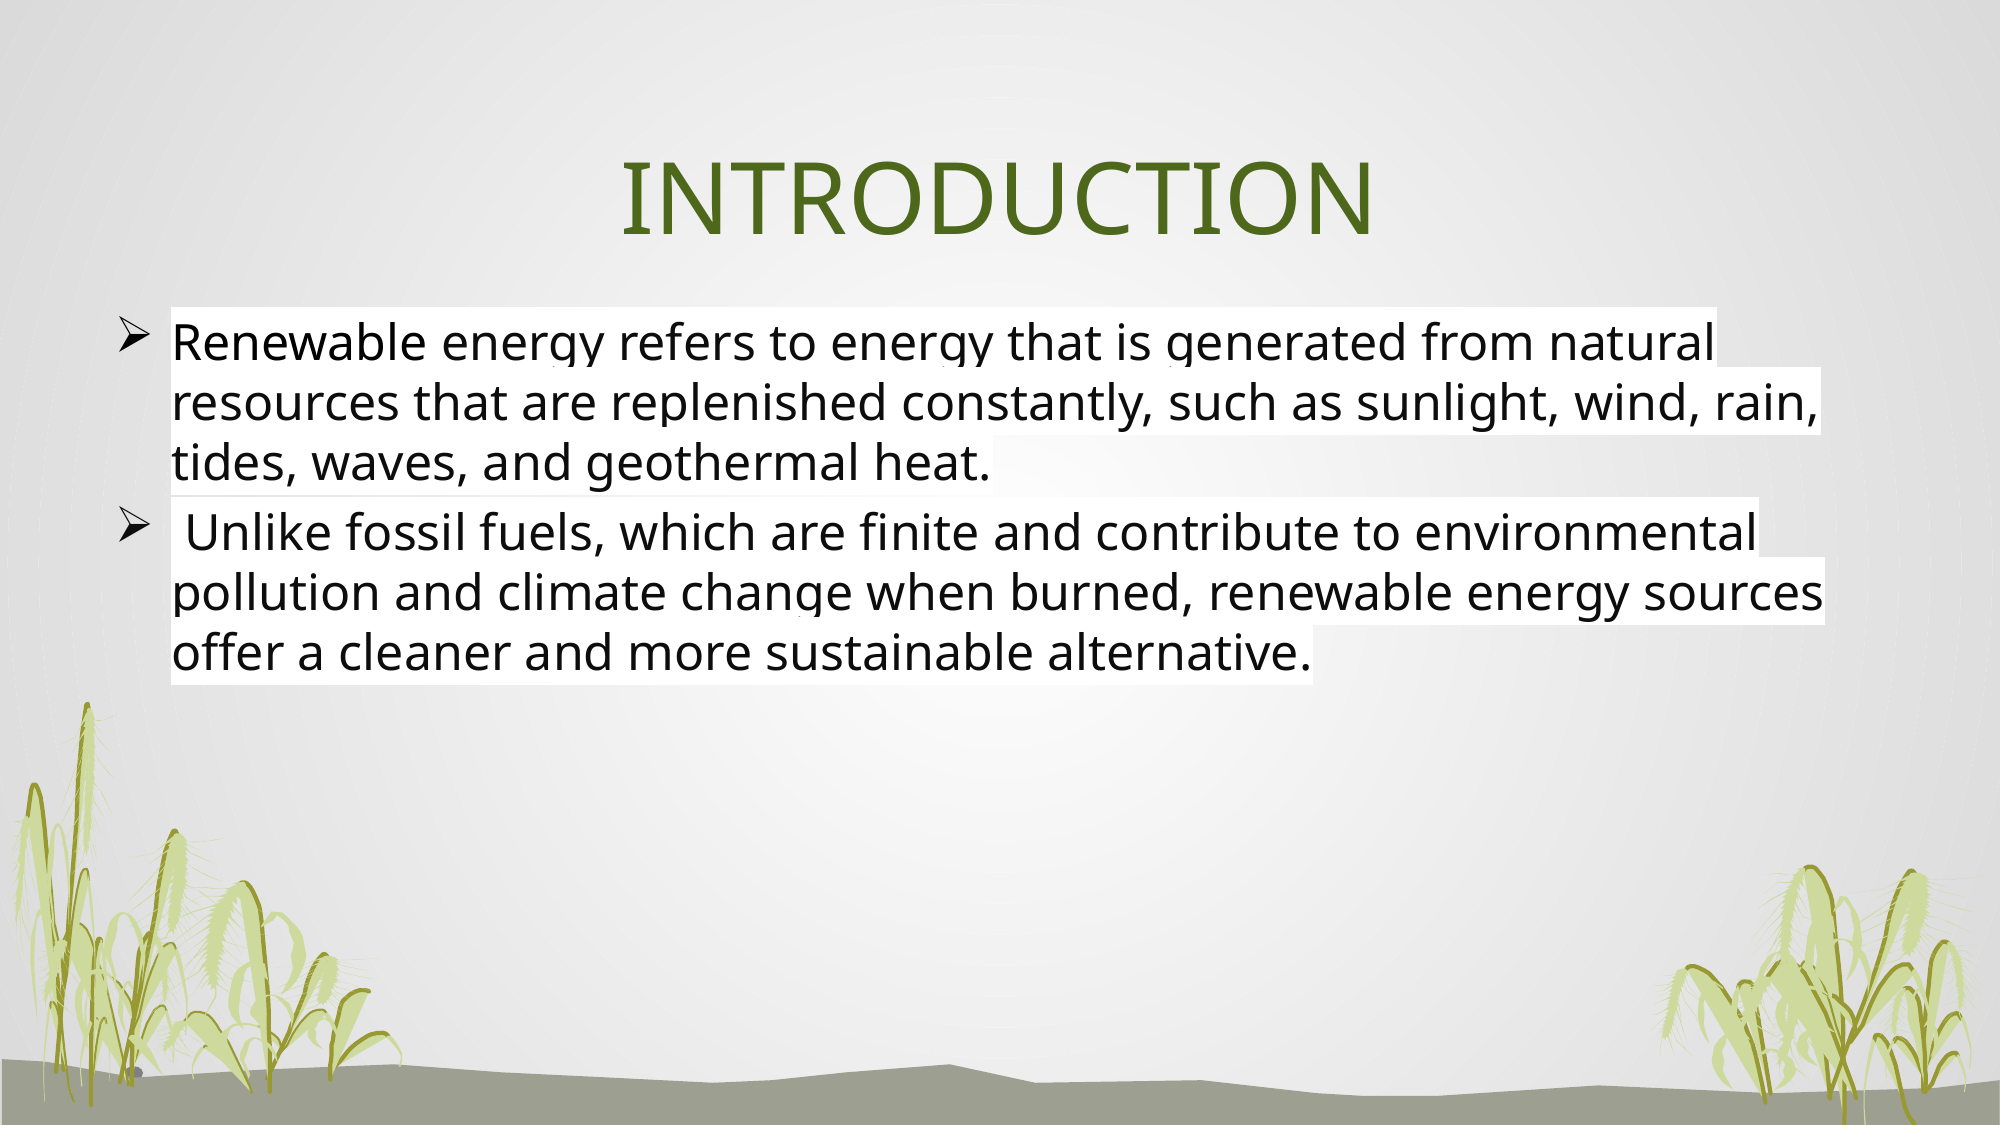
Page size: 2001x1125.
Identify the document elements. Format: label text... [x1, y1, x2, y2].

list Renewable energy refers to energy that is generated from natural resources that are replenished constantly, such as sunlight, wind, rain, tides, waves, and geothermal heat. Unlike fossil fuels, which are finite and contribute to environmental pollution and climate change when burned, renewable energy sources offer a cleaner and more sustainable alternative. [99, 302, 1900, 864]
title INTRODUCTION [99, 0, 1900, 263]
